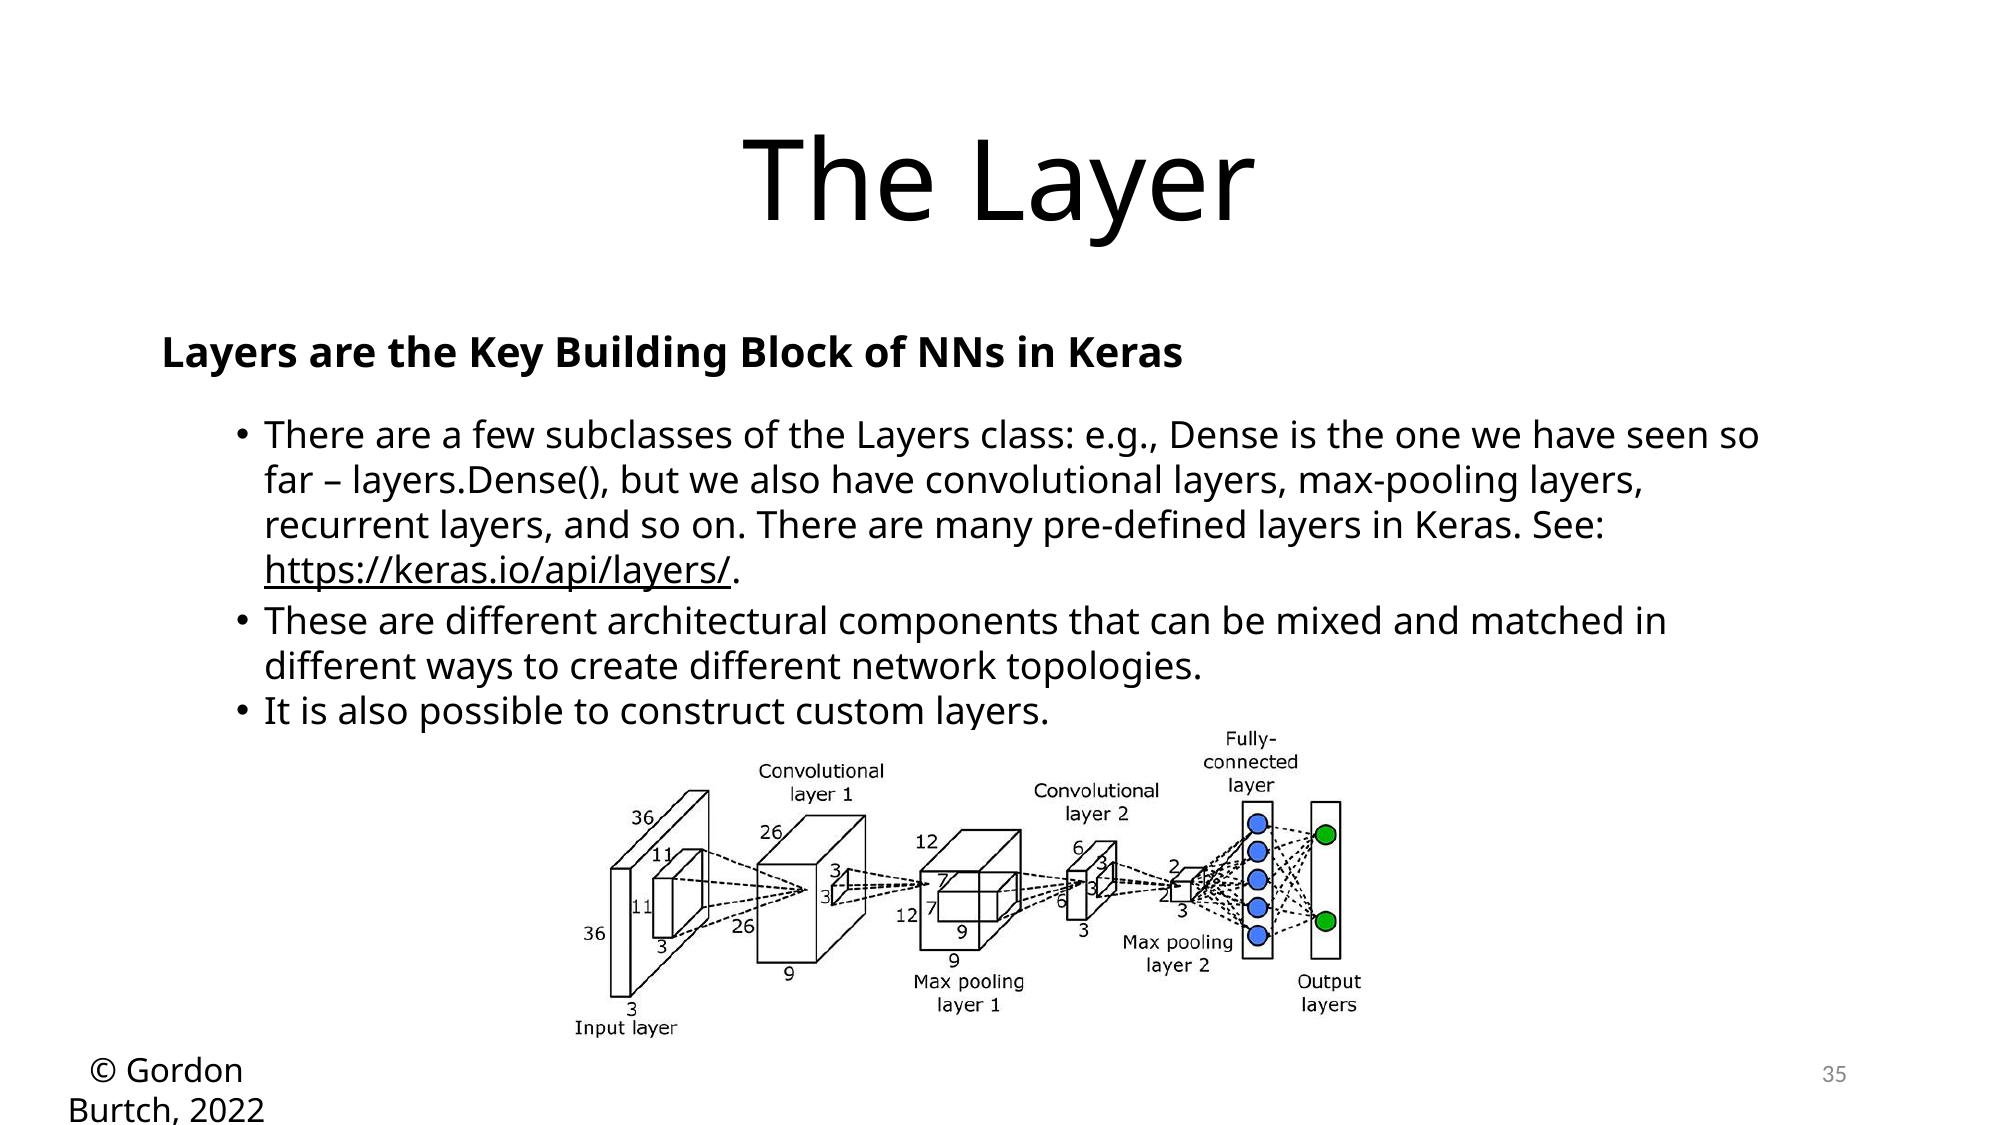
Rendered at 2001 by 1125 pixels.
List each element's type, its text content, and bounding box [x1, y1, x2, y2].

text_box The Layer [337, 100, 1663, 251]
slide_number 35 [1412, 1042, 1863, 1103]
picture [574, 730, 1361, 1039]
text_box Layers are the Key Building Block of NNs in Keras There are a few subclasses of the Layers class: e.g., Dense is the one we have seen so far – layers.Dense(), but we also have convolutional layers, max-pooling layers, recurrent layers, and so on. There are many pre-defined layers in Keras. See: https://keras.io/api/layers/. These are different architectural components that can be mixed and matched in different ways to create different network topologies. It is also possible to construct custom layers. [146, 318, 1790, 740]
